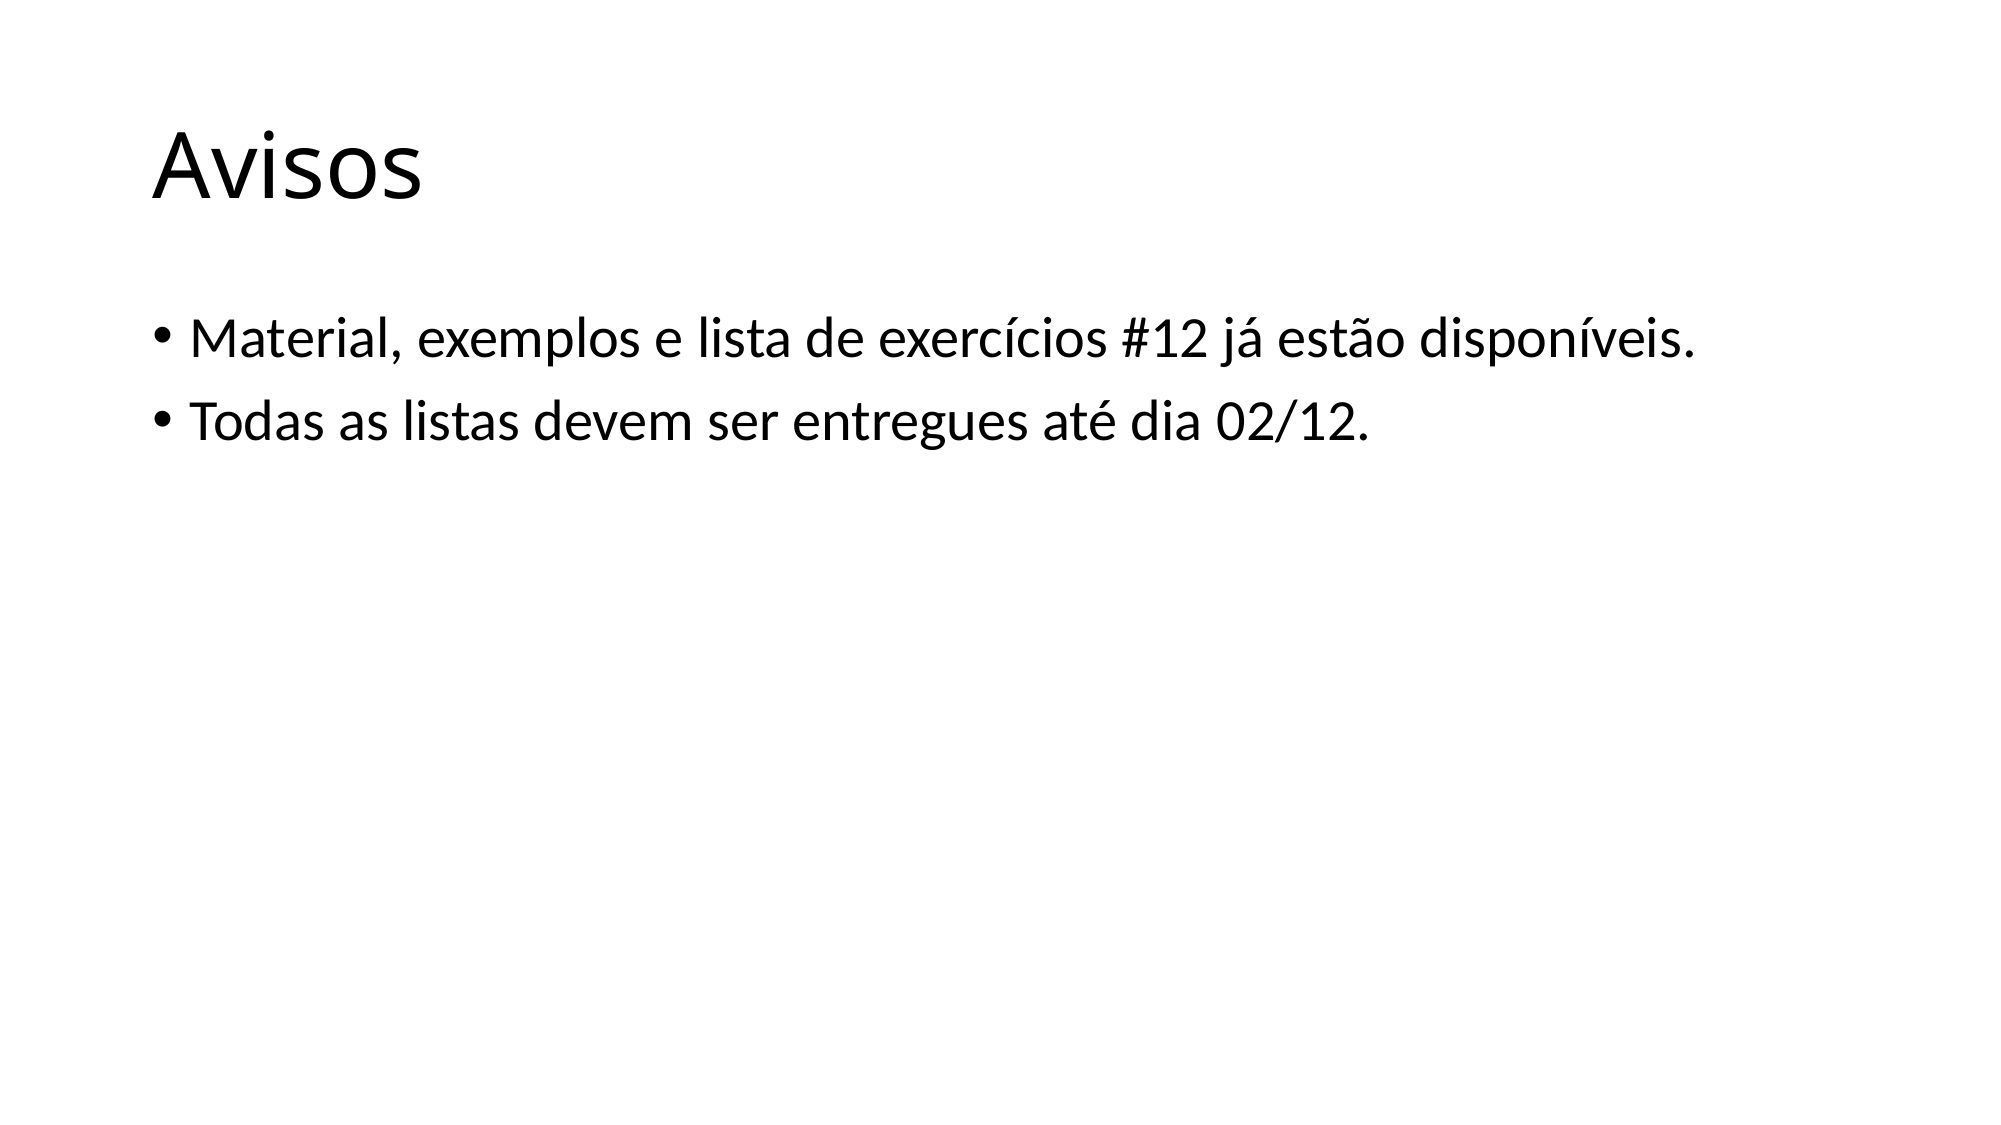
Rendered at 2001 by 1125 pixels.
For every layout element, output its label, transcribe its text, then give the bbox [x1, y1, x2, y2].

title Avisos [137, 59, 1863, 278]
list Material, exemplos e lista de exercícios #12 já estão disponíveis. Todas as listas devem ser entregues até dia 02/12. [137, 299, 1945, 1014]
